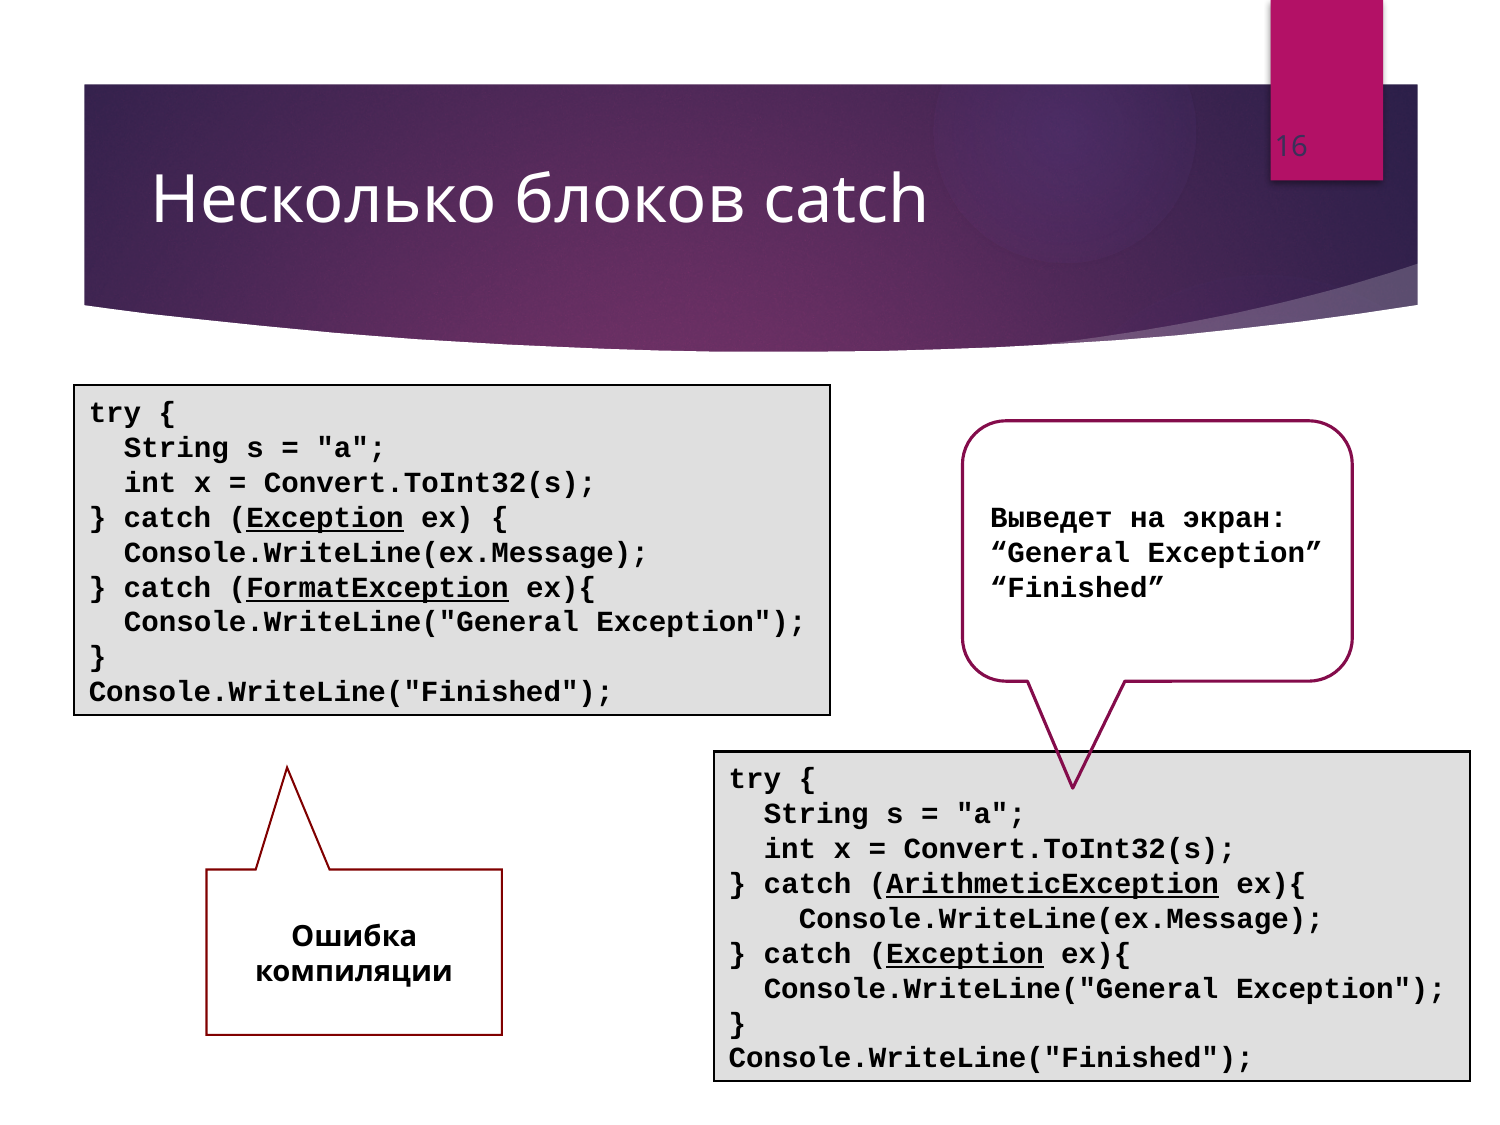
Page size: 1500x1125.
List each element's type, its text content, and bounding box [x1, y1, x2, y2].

text_box try { String s = "a"; int x = Convert.ToInt32(s); } catch (Exception ex) { Console.WriteLine(ex.Message); } catch (FormatException ex){ Console.WriteLine("General Exception"); } Console.WriteLine("Finished"); [73, 385, 830, 716]
slide_number 16 [1259, 48, 1390, 175]
text_box Ошибка компиляции [206, 767, 502, 1035]
text_box try { String s = "a"; int x = Convert.ToInt32(s); } catch (ArithmeticException ex){ Console.WriteLine(ex.Message); } catch (Exception ex){ Console.WriteLine("General Exception"); } Console.WriteLine("Finished"); [714, 751, 1470, 1082]
text_box Выведет на экран: “General Exception” “Finished” [960, 419, 1354, 790]
title Несколько блоков catch [135, 101, 1379, 291]
